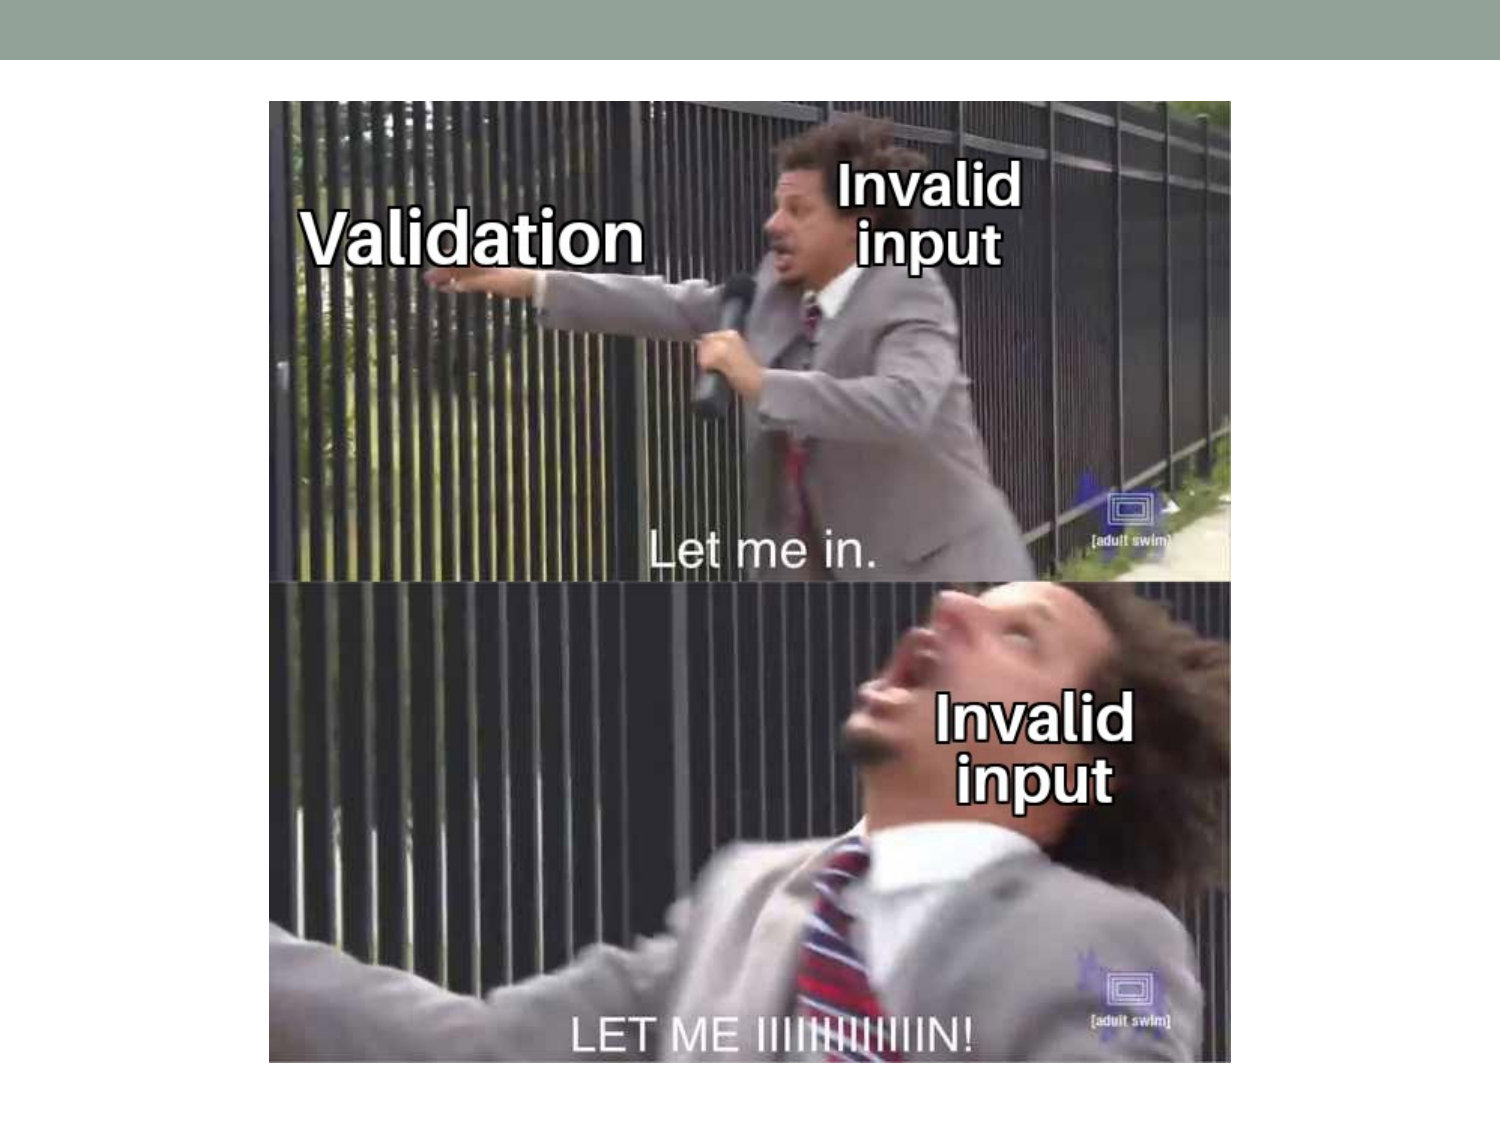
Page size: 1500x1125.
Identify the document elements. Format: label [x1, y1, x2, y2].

list [269, 101, 1231, 1063]
